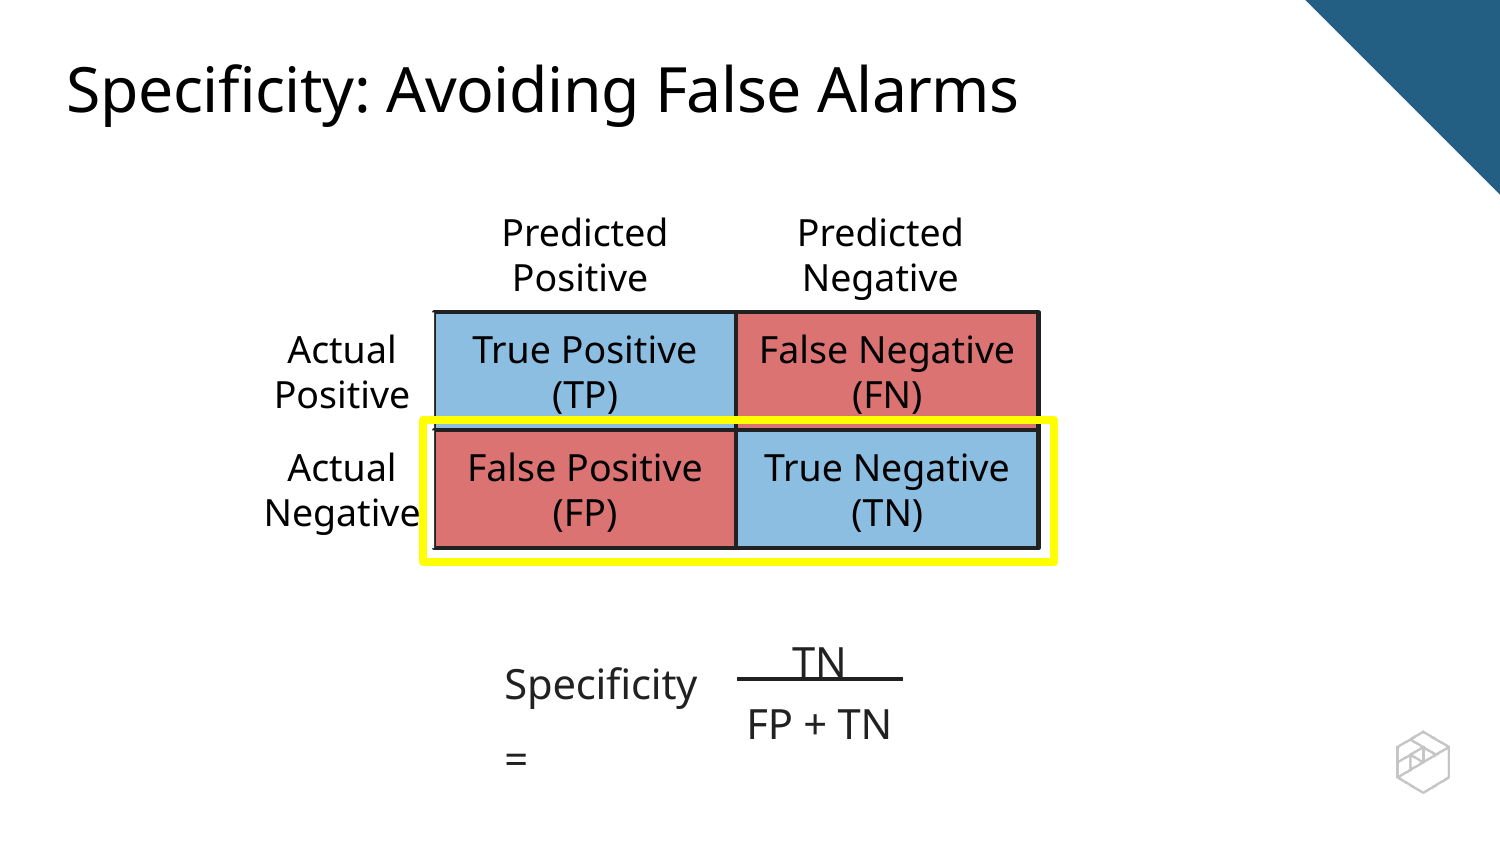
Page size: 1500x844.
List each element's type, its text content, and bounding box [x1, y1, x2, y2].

text_box [421, 418, 1056, 564]
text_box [145, 194, 1039, 549]
text_box FP + TN [735, 673, 902, 748]
text_box TN [735, 610, 902, 673]
text_box Specificity: Avoiding False Alarms [65, 50, 1450, 126]
title Confusion Matrix [0, 52, 992, 194]
text_box Specificity = [502, 632, 731, 783]
